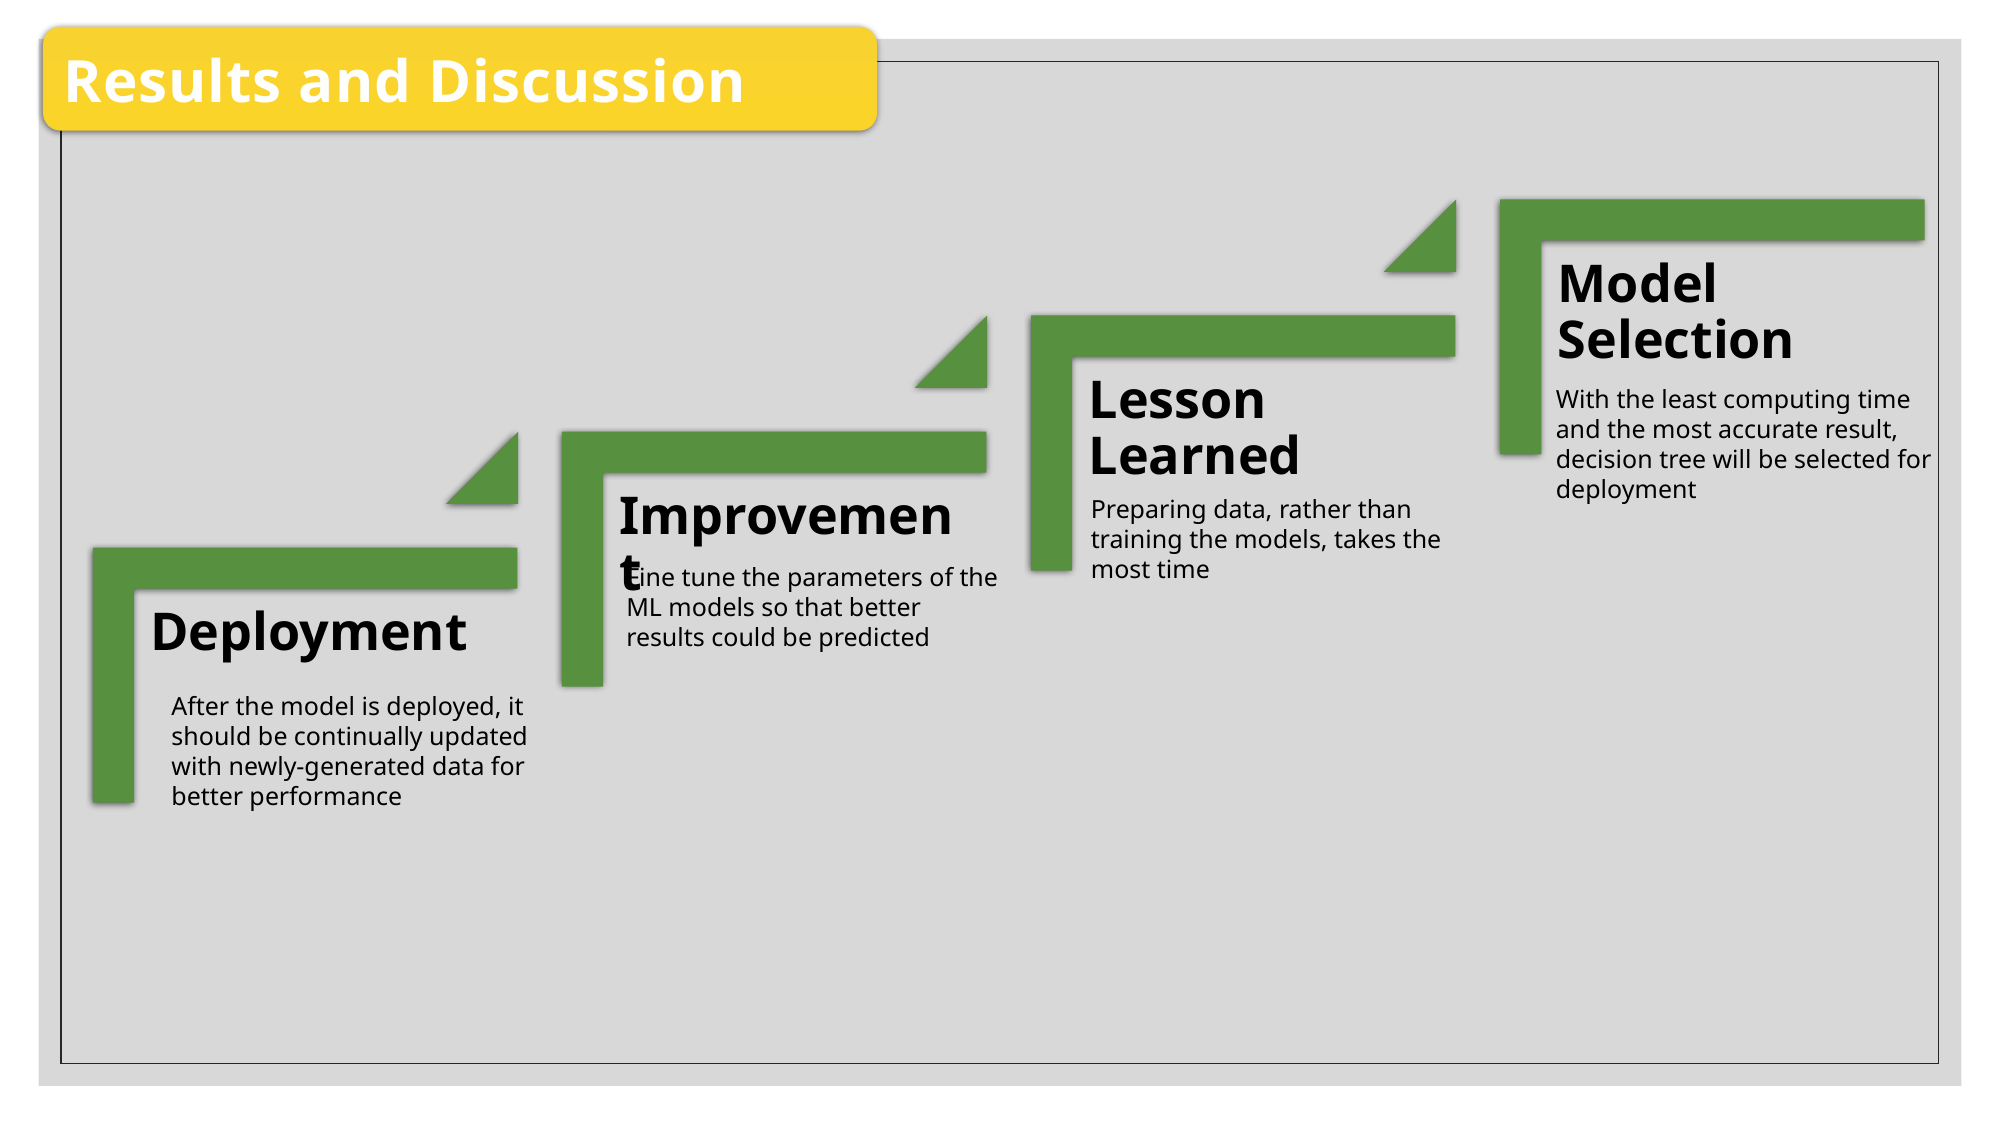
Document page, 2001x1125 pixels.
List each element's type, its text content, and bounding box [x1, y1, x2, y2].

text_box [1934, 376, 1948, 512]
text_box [91, 117, 1927, 1007]
text_box Results and Discussion [42, 26, 878, 131]
